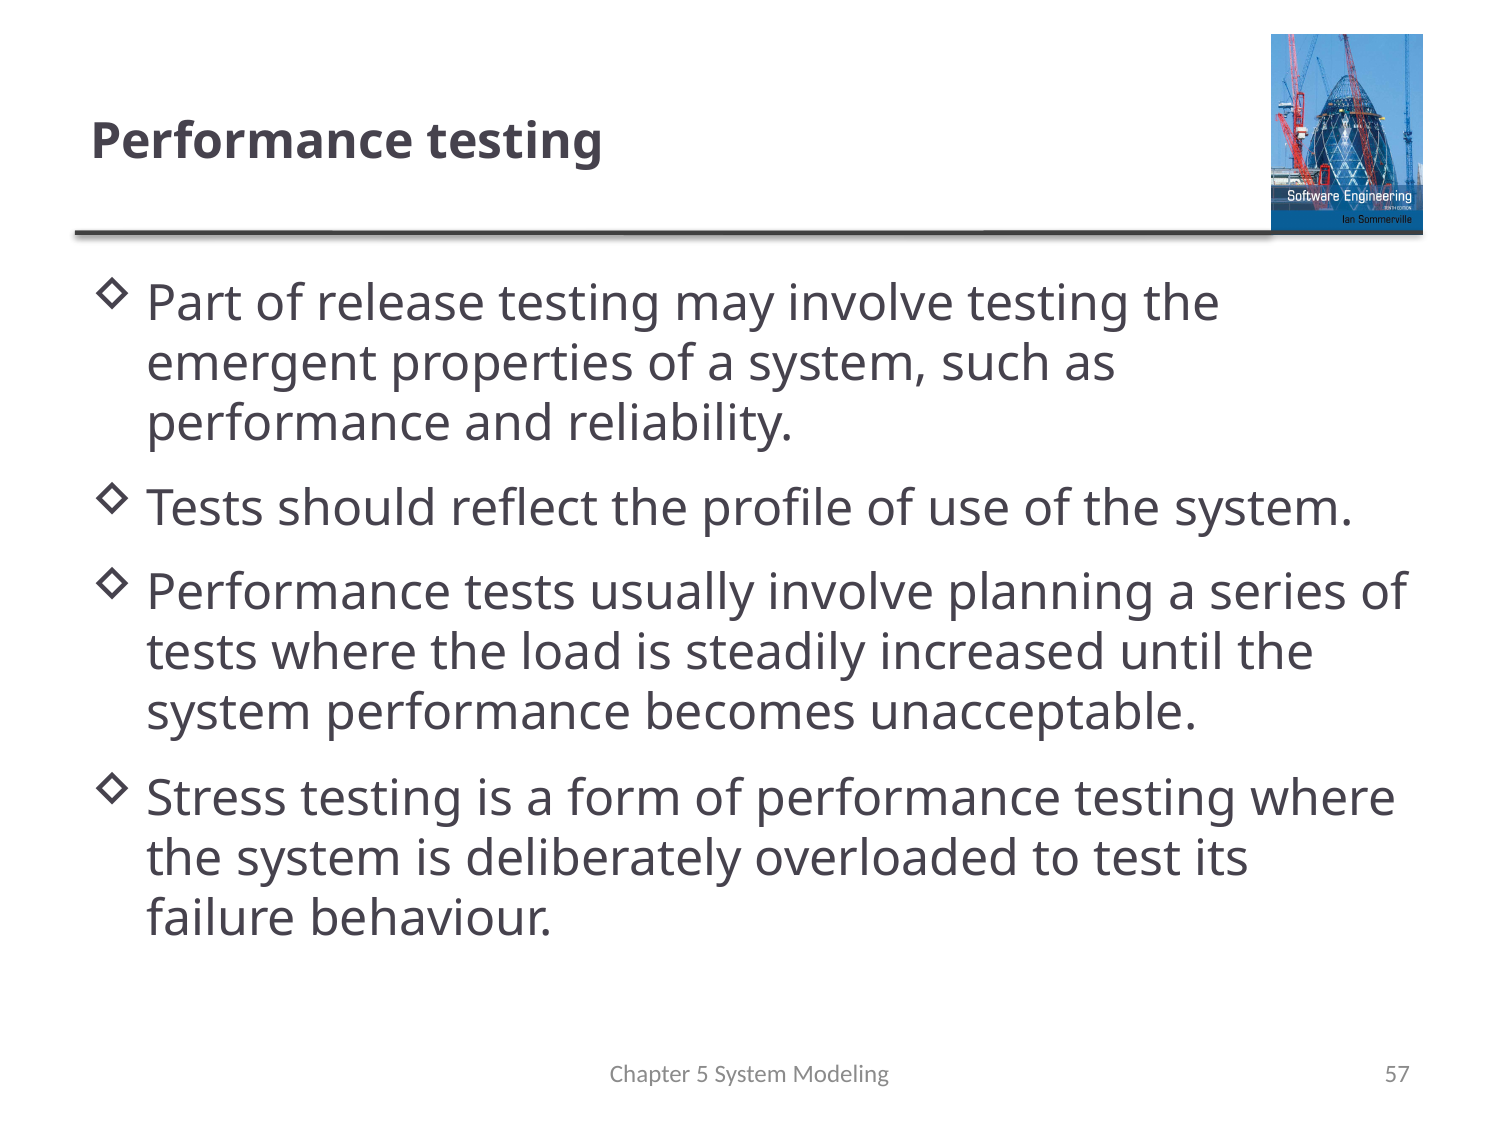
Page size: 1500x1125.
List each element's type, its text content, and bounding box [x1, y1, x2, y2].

footer Chapter 5 System Modeling [512, 1042, 988, 1103]
title Performance testing [74, 44, 1272, 233]
list Part of release testing may involve testing the emergent properties of a system, such as performance and reliability. Tests should reflect the profile of use of the system. Performance tests usually involve planning a series of tests where the load is steadily increased until the system performance becomes unacceptable. Stress testing is a form of performance testing where the system is deliberately overloaded to test its failure behaviour. [75, 262, 1425, 1005]
slide_number 57 [1074, 1042, 1425, 1103]
picture [1271, 34, 1423, 230]
